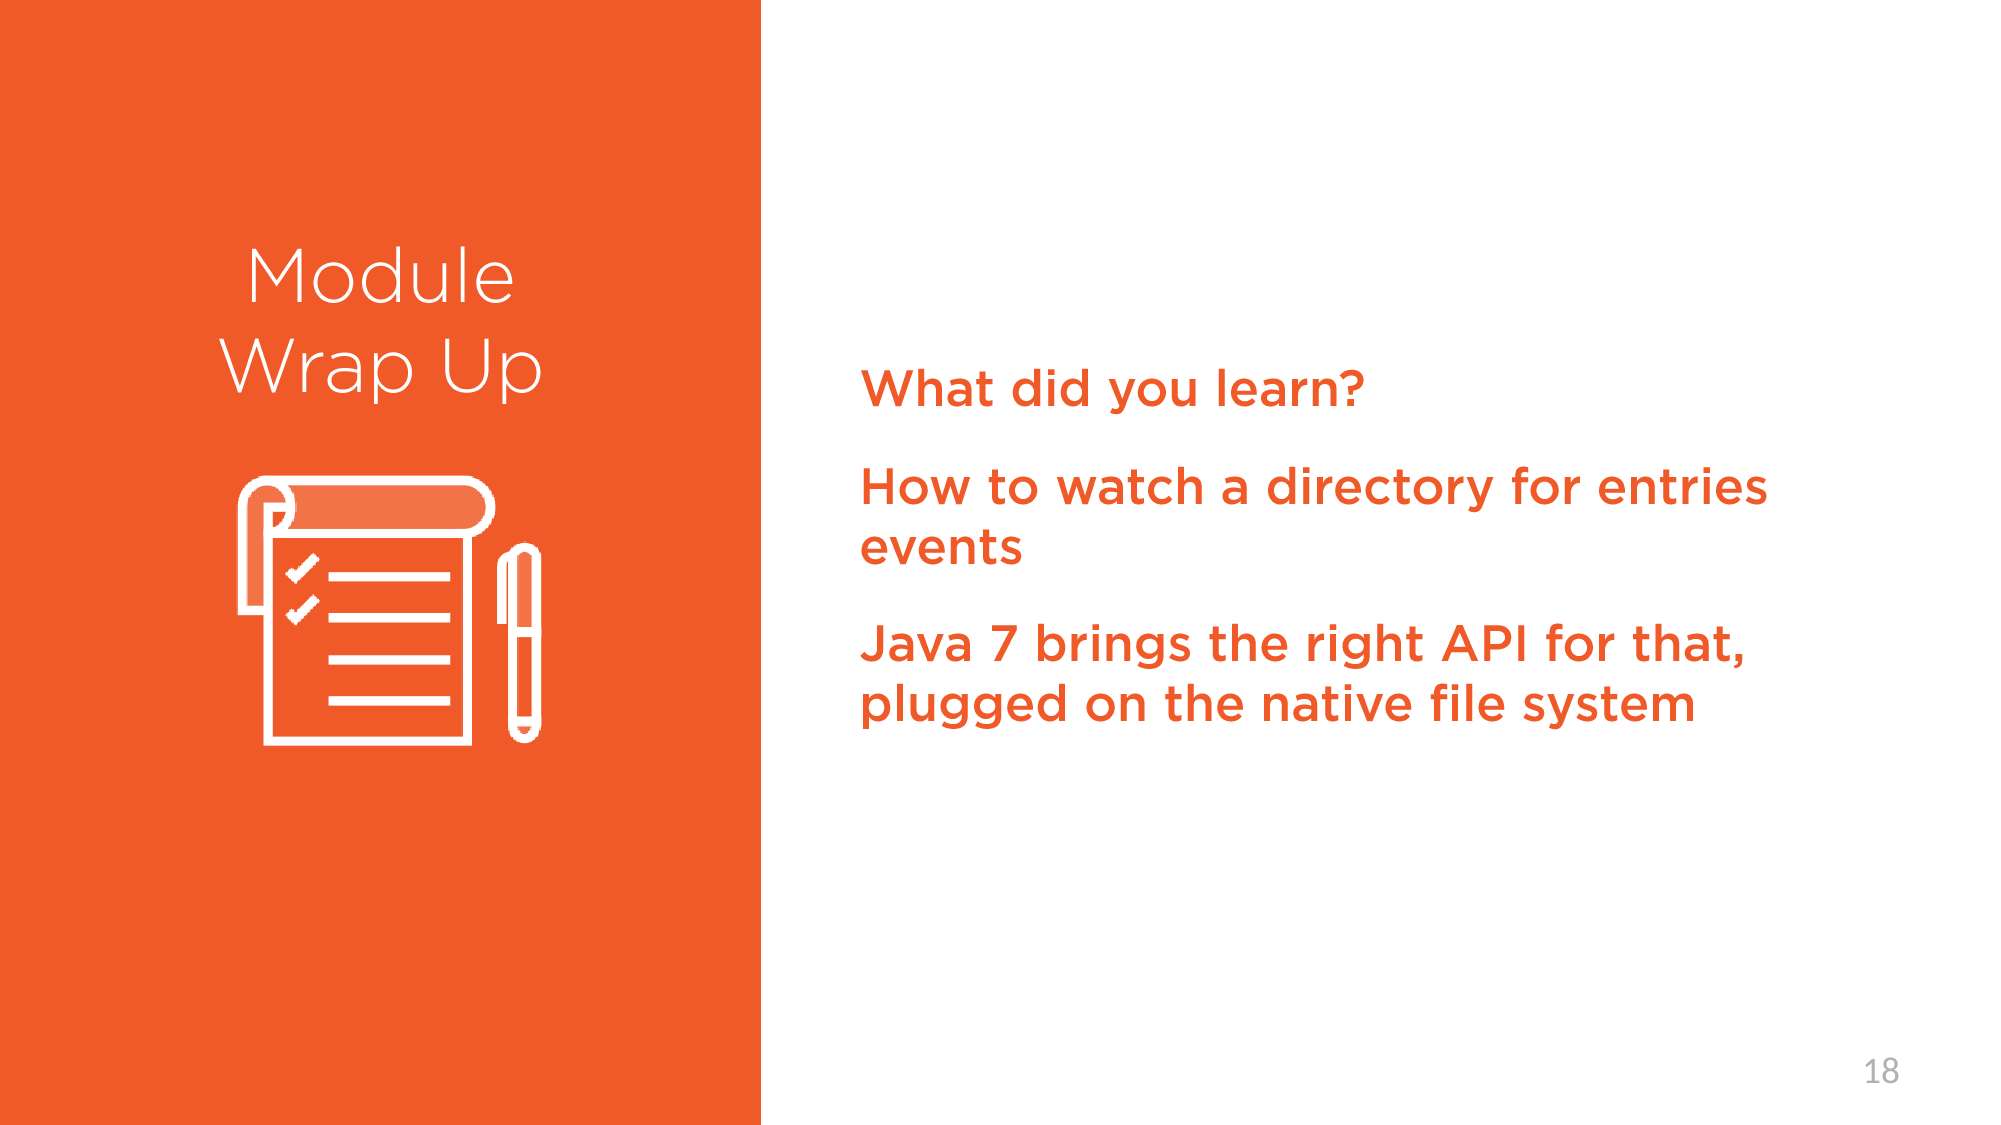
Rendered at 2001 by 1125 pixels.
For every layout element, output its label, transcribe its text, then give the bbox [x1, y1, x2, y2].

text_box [859, 612, 1785, 734]
slide_number 18 [1440, 1046, 1900, 1103]
picture [859, 357, 1393, 418]
picture [0, 0, 761, 1125]
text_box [215, 229, 593, 410]
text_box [859, 454, 1809, 576]
